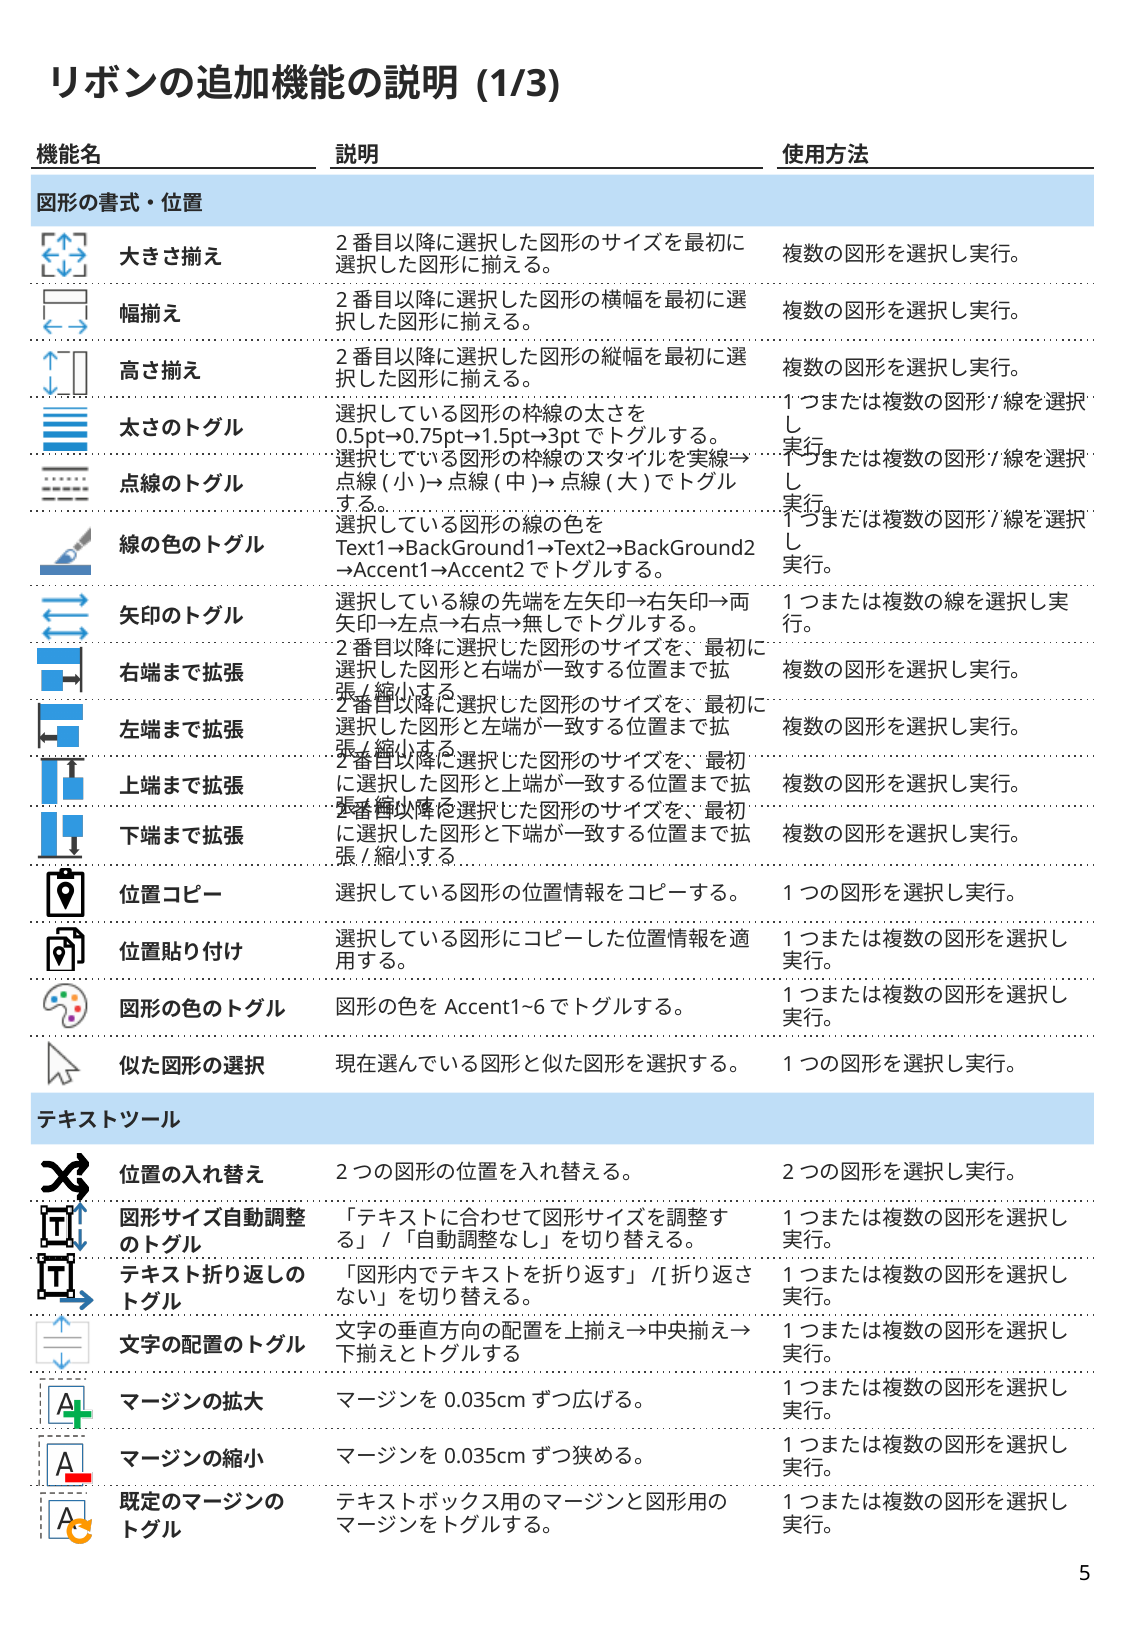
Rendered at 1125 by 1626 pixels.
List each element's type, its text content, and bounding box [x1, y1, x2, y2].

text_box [113, 1260, 1094, 1313]
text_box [30, 133, 316, 168]
title リボンの追加機能の説明 (1/3) [31, 38, 1094, 130]
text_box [113, 1431, 1094, 1484]
text_box 2番目以降に選択した図形のサイズを、最初に選択した図形と左端が一致する位置まで拡張/縮小する [329, 701, 776, 754]
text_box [113, 285, 1094, 338]
picture [37, 702, 83, 749]
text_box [113, 342, 1094, 395]
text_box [113, 1317, 1094, 1370]
text_box 複数の図形を選択し実行。 [776, 808, 1094, 861]
picture [30, 398, 100, 453]
picture [40, 1202, 91, 1252]
picture [30, 284, 100, 340]
text_box 2番目以降に選択した図形のサイズを、最初に選択した図形と右端が一致する位置まで拡張/縮小する [329, 645, 774, 697]
text_box 複数の図形を選択し実行。 [776, 701, 1094, 754]
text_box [113, 1038, 1094, 1091]
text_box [113, 1146, 1094, 1199]
picture [36, 1253, 94, 1258]
picture [37, 1489, 93, 1545]
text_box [113, 228, 1094, 281]
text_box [113, 1374, 1094, 1427]
picture [30, 454, 100, 510]
text_box 複数の図形を選択し実行。 [776, 645, 1094, 697]
text_box 上端まで拡張 [113, 758, 316, 806]
picture [32, 1312, 94, 1374]
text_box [113, 513, 1094, 583]
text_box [40, 867, 90, 917]
picture [30, 222, 100, 283]
picture [36, 1259, 94, 1311]
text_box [113, 456, 1094, 509]
text_box 2番目以降に選択した図形のサイズを、最初に選択した図形と上端が一致する位置まで拡張/縮小する [330, 758, 772, 806]
picture [30, 979, 100, 1035]
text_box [329, 133, 764, 168]
picture [30, 341, 100, 396]
text_box 右端まで拡張 [113, 645, 316, 697]
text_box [42, 1154, 88, 1200]
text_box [113, 1488, 1094, 1540]
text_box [113, 924, 1094, 977]
text_box 2番目以降に選択した図形のサイズを、最初に選択した図形と下端が一致する位置まで拡張/縮小する [329, 808, 771, 861]
picture [37, 1432, 93, 1485]
text_box テキストツール [30, 1092, 1094, 1145]
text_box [113, 399, 1094, 452]
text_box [42, 926, 89, 971]
picture [37, 1375, 93, 1428]
picture [30, 586, 100, 642]
text_box 図形の書式・位置 [30, 174, 1094, 227]
picture [30, 1036, 100, 1098]
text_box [113, 588, 1094, 640]
picture [30, 971, 100, 978]
text_box 複数の図形を選択し実行。 [776, 758, 1094, 806]
picture [30, 511, 100, 521]
picture [30, 643, 100, 693]
picture [40, 524, 91, 575]
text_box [113, 867, 1094, 920]
text_box 下端まで拡張 [113, 808, 316, 861]
picture [37, 812, 83, 859]
text_box 左端まで拡張 [113, 701, 316, 754]
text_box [113, 981, 1094, 1034]
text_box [776, 133, 1094, 168]
picture [40, 757, 85, 804]
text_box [113, 1203, 1094, 1256]
